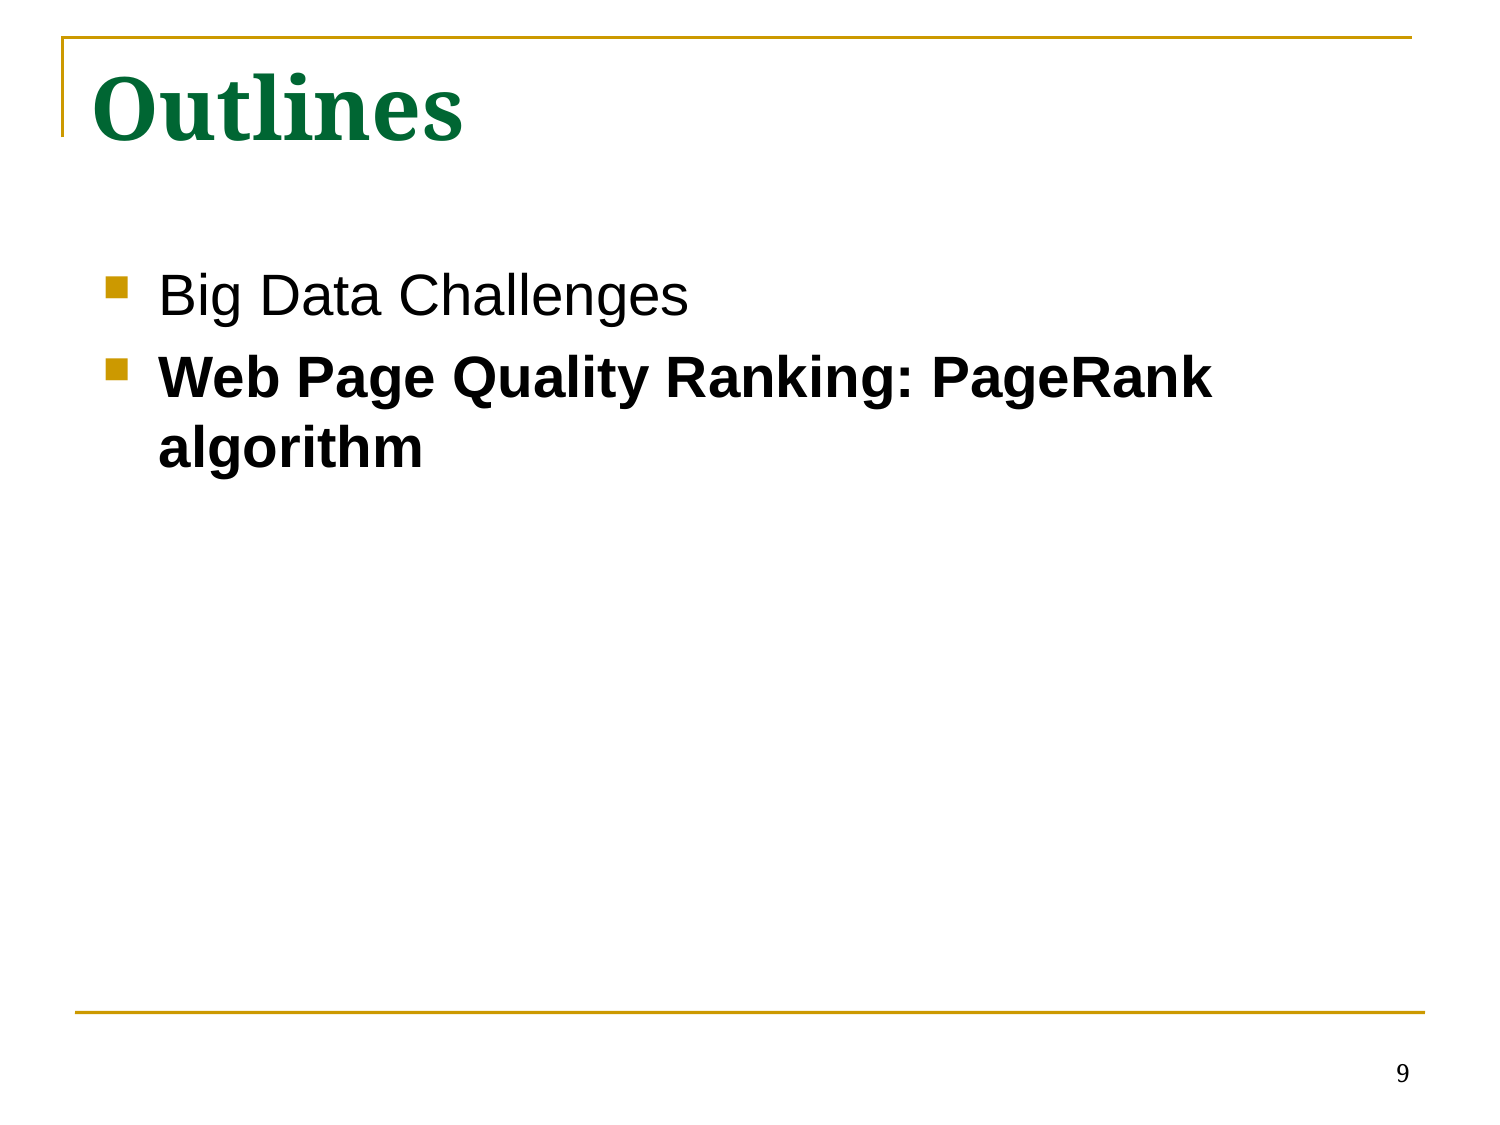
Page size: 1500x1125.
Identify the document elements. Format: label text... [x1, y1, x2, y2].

list Big Data Challenges Web Page Quality Ranking: PageRank algorithm [87, 249, 1475, 969]
title Outlines [75, 45, 1425, 233]
slide_number 9 [1074, 1023, 1426, 1100]
